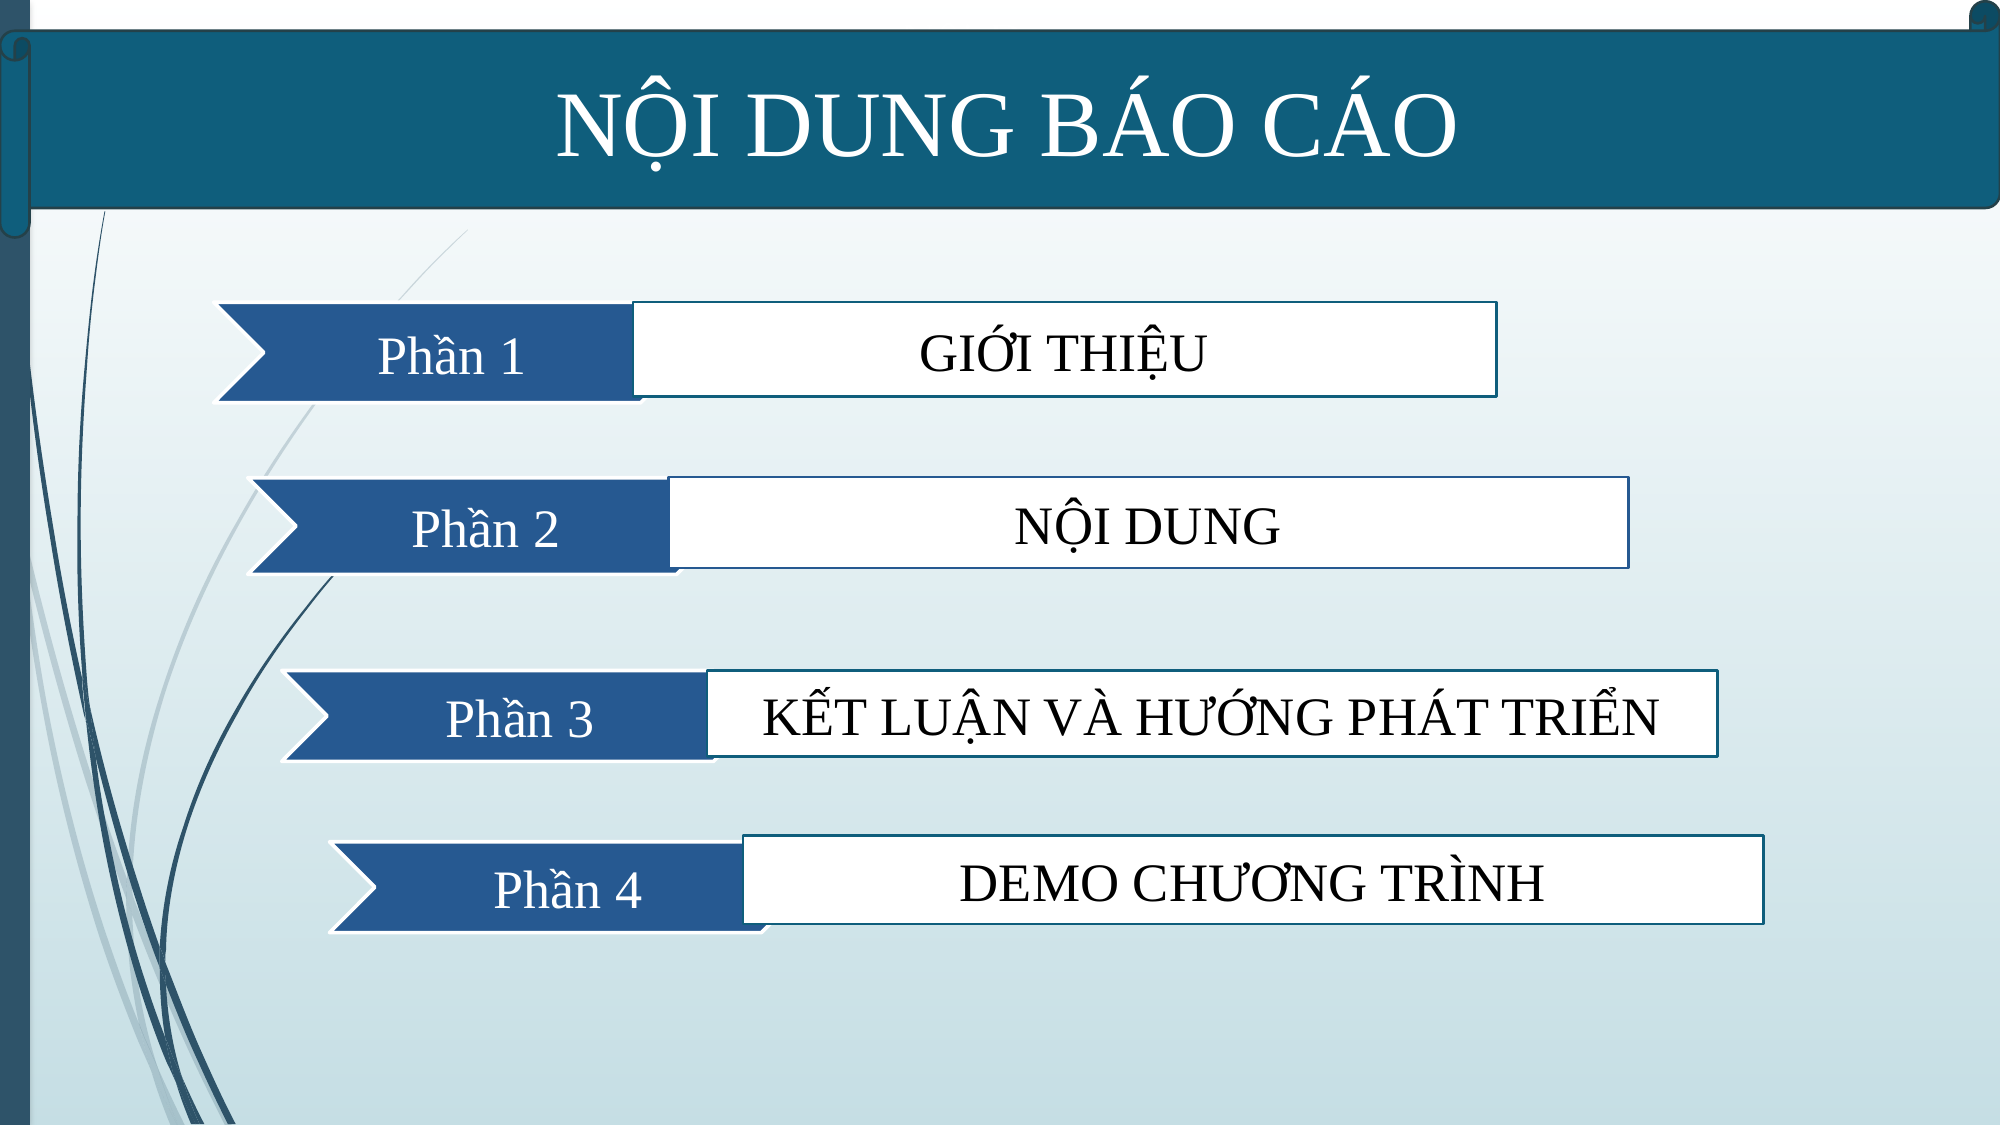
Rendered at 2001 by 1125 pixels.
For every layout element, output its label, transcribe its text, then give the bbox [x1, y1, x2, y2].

text_box NỘI DUNG [667, 476, 1630, 569]
text_box NỘI DUNG BÁO CÁO [0, 0, 2000, 239]
text_box GIỚI THIỆU [632, 301, 1498, 398]
text_box DEMO CHƯƠNG TRÌNH [742, 834, 1765, 925]
text_box KẾT LUẬN VÀ HƯỚNG PHÁT TRIỂN [706, 669, 1719, 758]
text_box Phần 3 [280, 668, 720, 764]
text_box Phần 2 [245, 475, 685, 577]
text_box Phần 4 [327, 839, 772, 935]
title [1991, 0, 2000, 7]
text_box Phần 1 [211, 300, 648, 405]
title Nội Dung [0, 0, 1979, 37]
